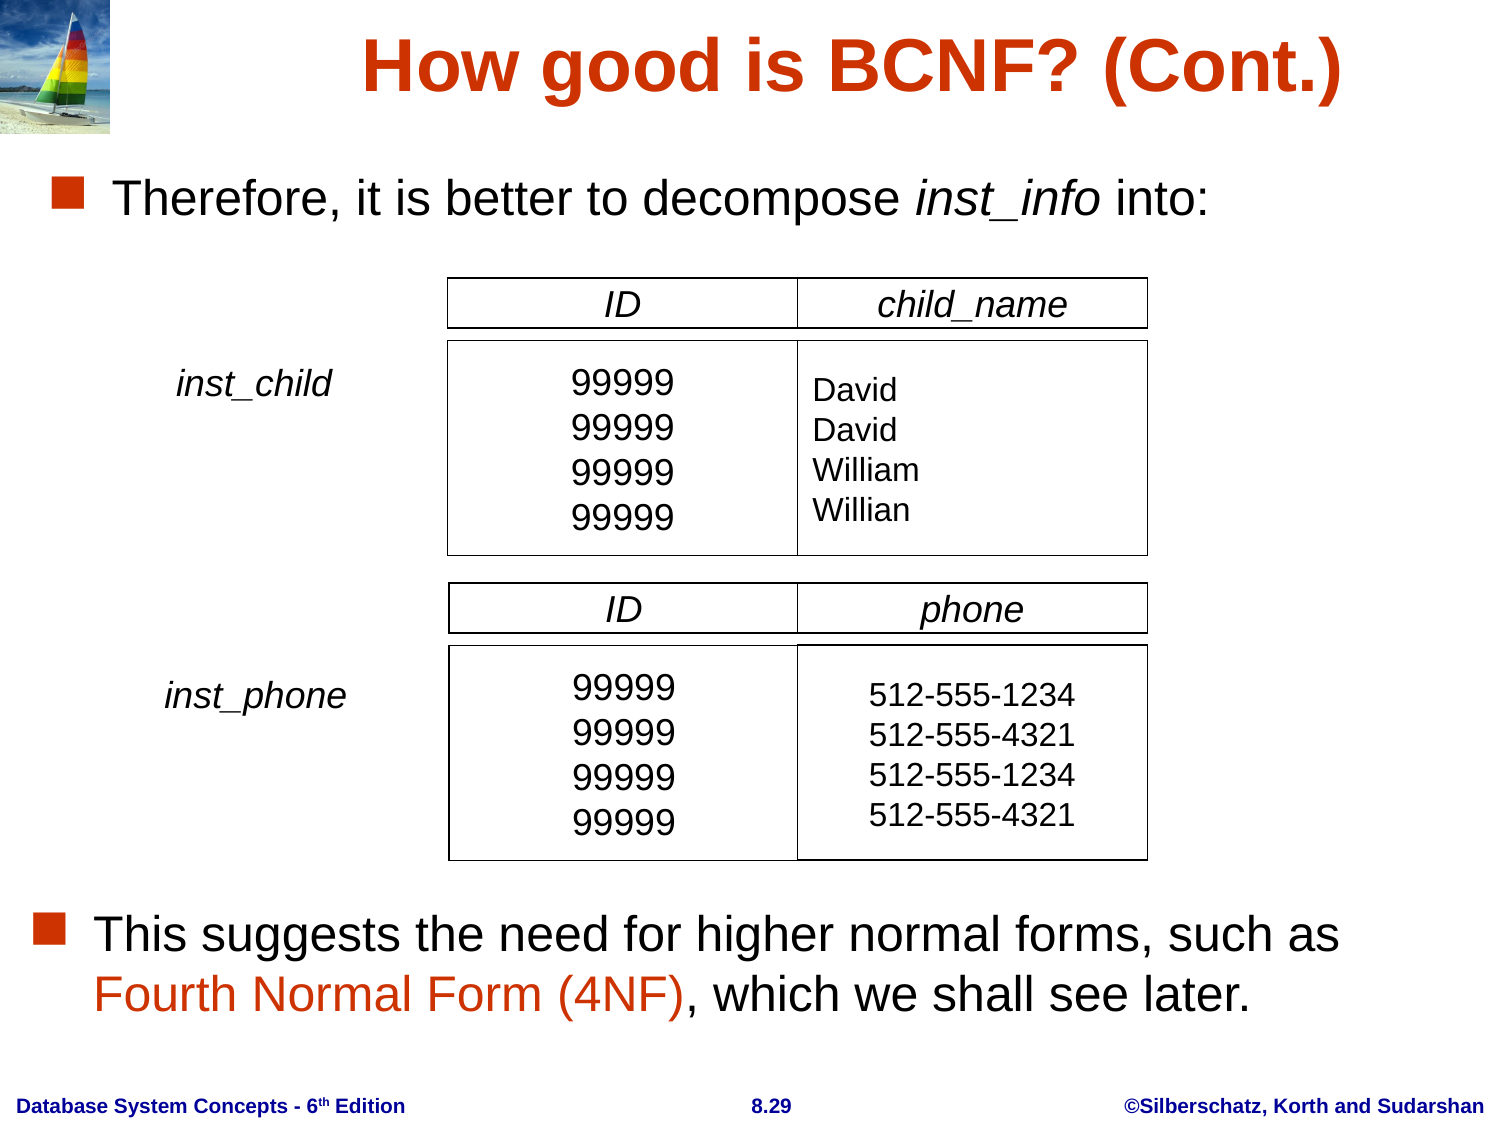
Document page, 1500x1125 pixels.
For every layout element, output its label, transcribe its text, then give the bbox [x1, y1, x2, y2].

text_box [155, 277, 1148, 556]
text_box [143, 582, 1148, 861]
title How good is BCNF? (Cont.) [268, 19, 1438, 115]
text_box This suggests the need for higher normal forms, such as Fourth Normal Form (4NF), which we shall see later. [21, 893, 1474, 1024]
list Therefore, it is better to decompose inst_info into: [40, 157, 1372, 246]
picture [0, 0, 110, 134]
